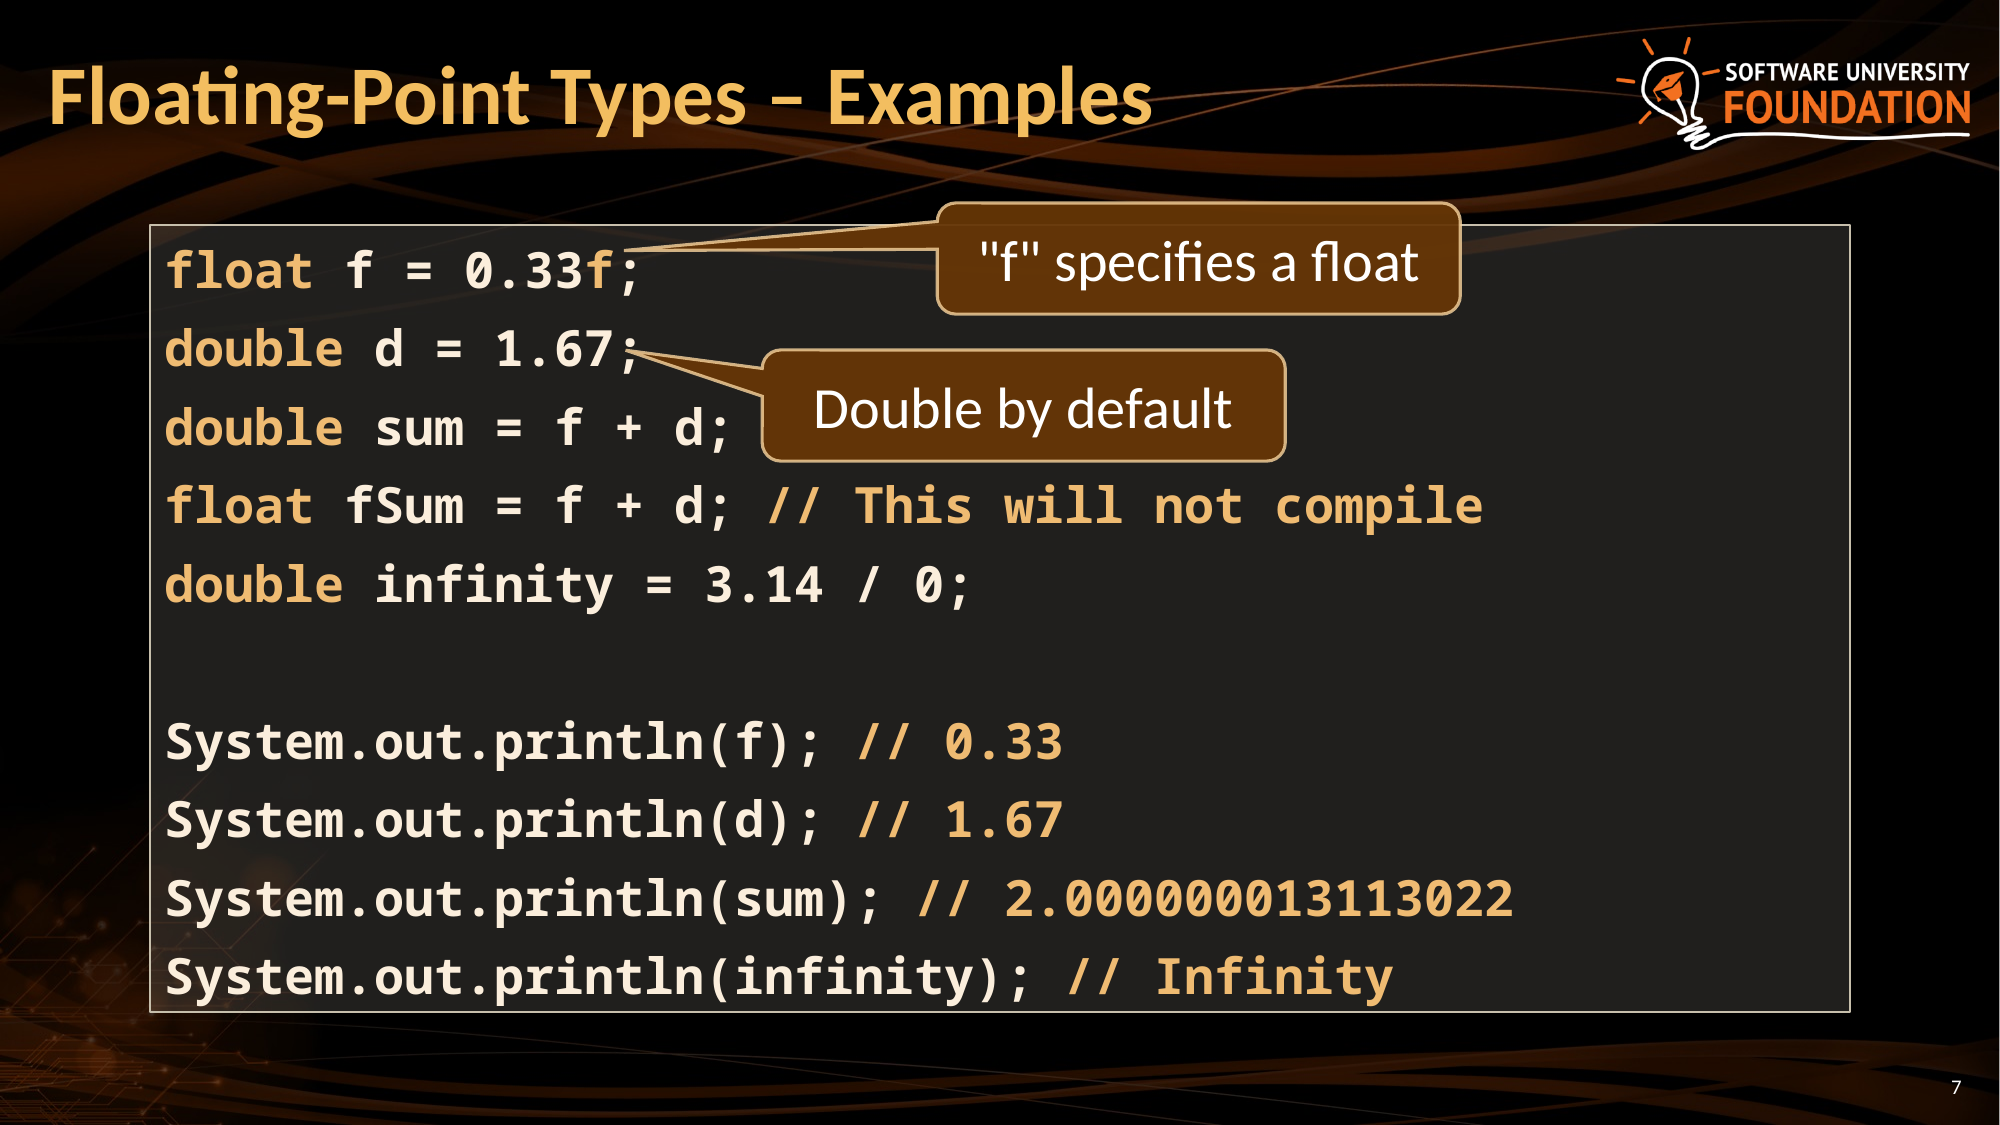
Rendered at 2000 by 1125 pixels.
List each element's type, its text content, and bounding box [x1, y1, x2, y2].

slide_number 7 [1897, 1070, 1968, 1103]
title Floating-Point Types – Examples [30, 6, 1602, 189]
picture [0, 0, 2000, 1125]
text_box Double by default [625, 348, 1287, 463]
text_box float f = 0.33f; double d = 1.67; double sum = f + d; float fSum = f + d; // This will not compile double infinity = 3.14 / 0; System.out.println(f); // 0.33 System.out.println(d); // 1.67 System.out.println(sum); // 2.000000013113022 System.out.println(infinity); // Infinity [149, 224, 1850, 1012]
text_box "f" specifies a float [623, 201, 1462, 316]
